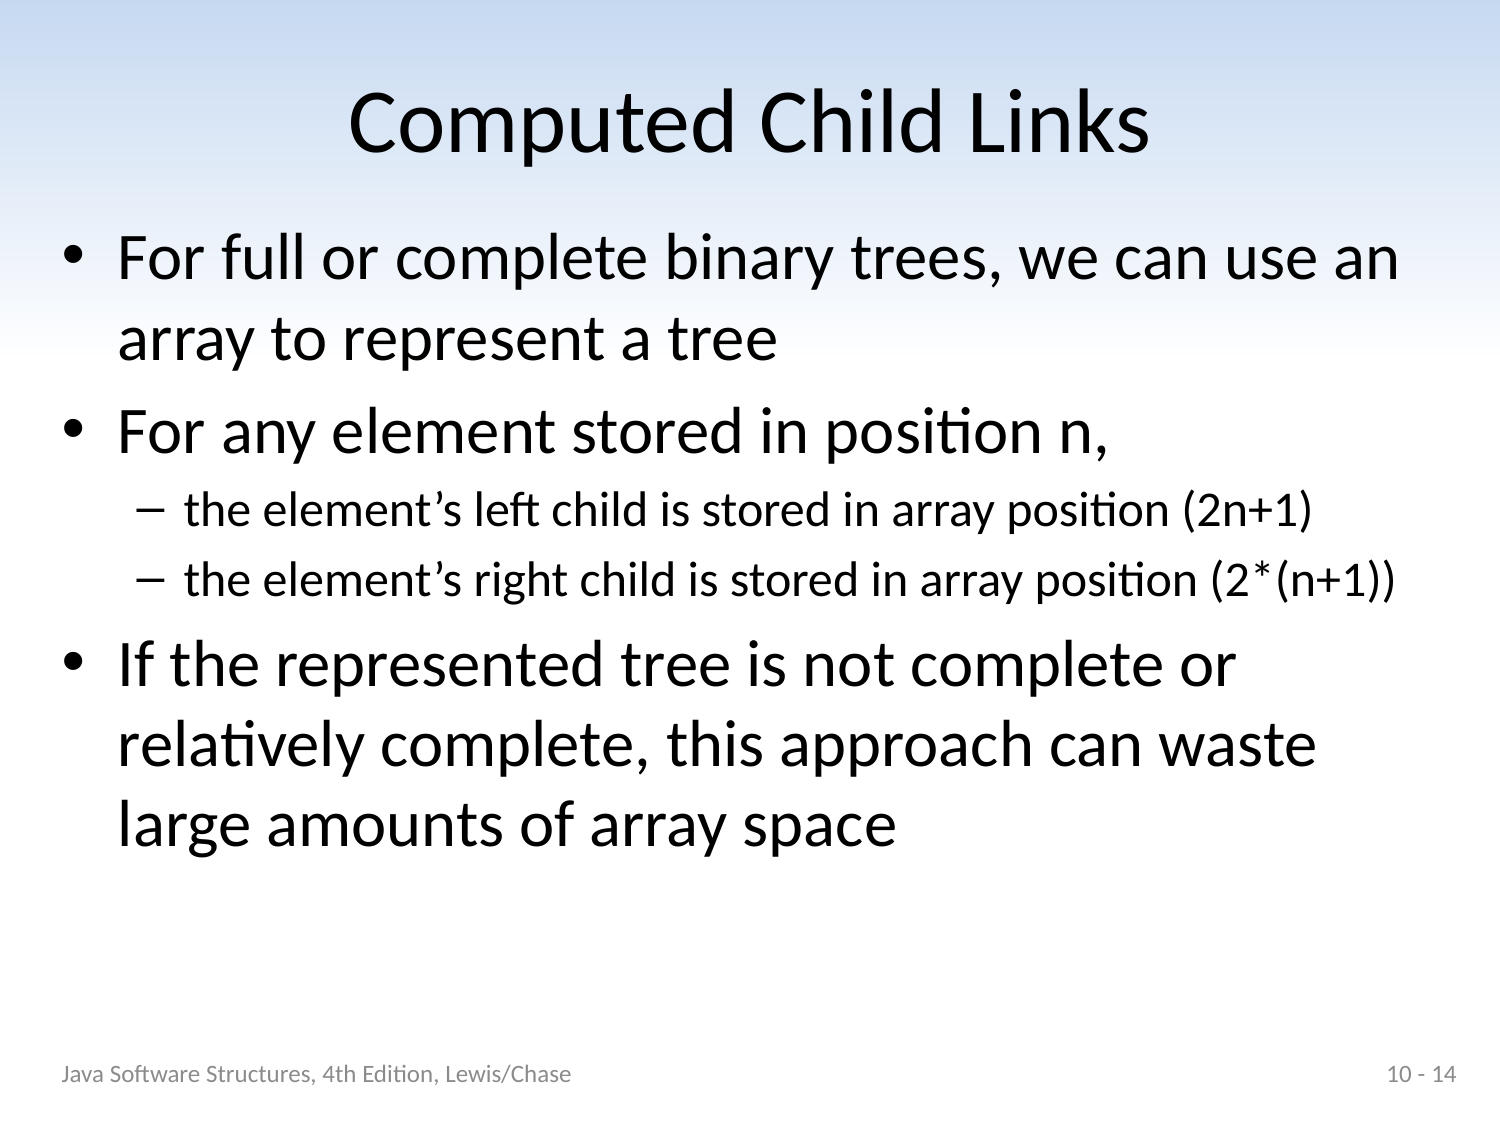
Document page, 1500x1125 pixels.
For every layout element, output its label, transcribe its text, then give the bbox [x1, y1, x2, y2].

slide_number 10 - 14 [1122, 1042, 1472, 1103]
title Computed Child Links [28, 45, 1473, 186]
footer Java Software Structures, 4th Edition, Lewis/Chase [46, 1042, 1122, 1103]
list For full or complete binary trees, we can use an array to represent a tree For any element stored in position n, the element’s left child is stored in array position (2n+1) the element’s right child is stored in array position (2*(n+1)) If the represented tree is not complete or relatively complete, this approach can waste large amounts of array space [46, 205, 1473, 1043]
